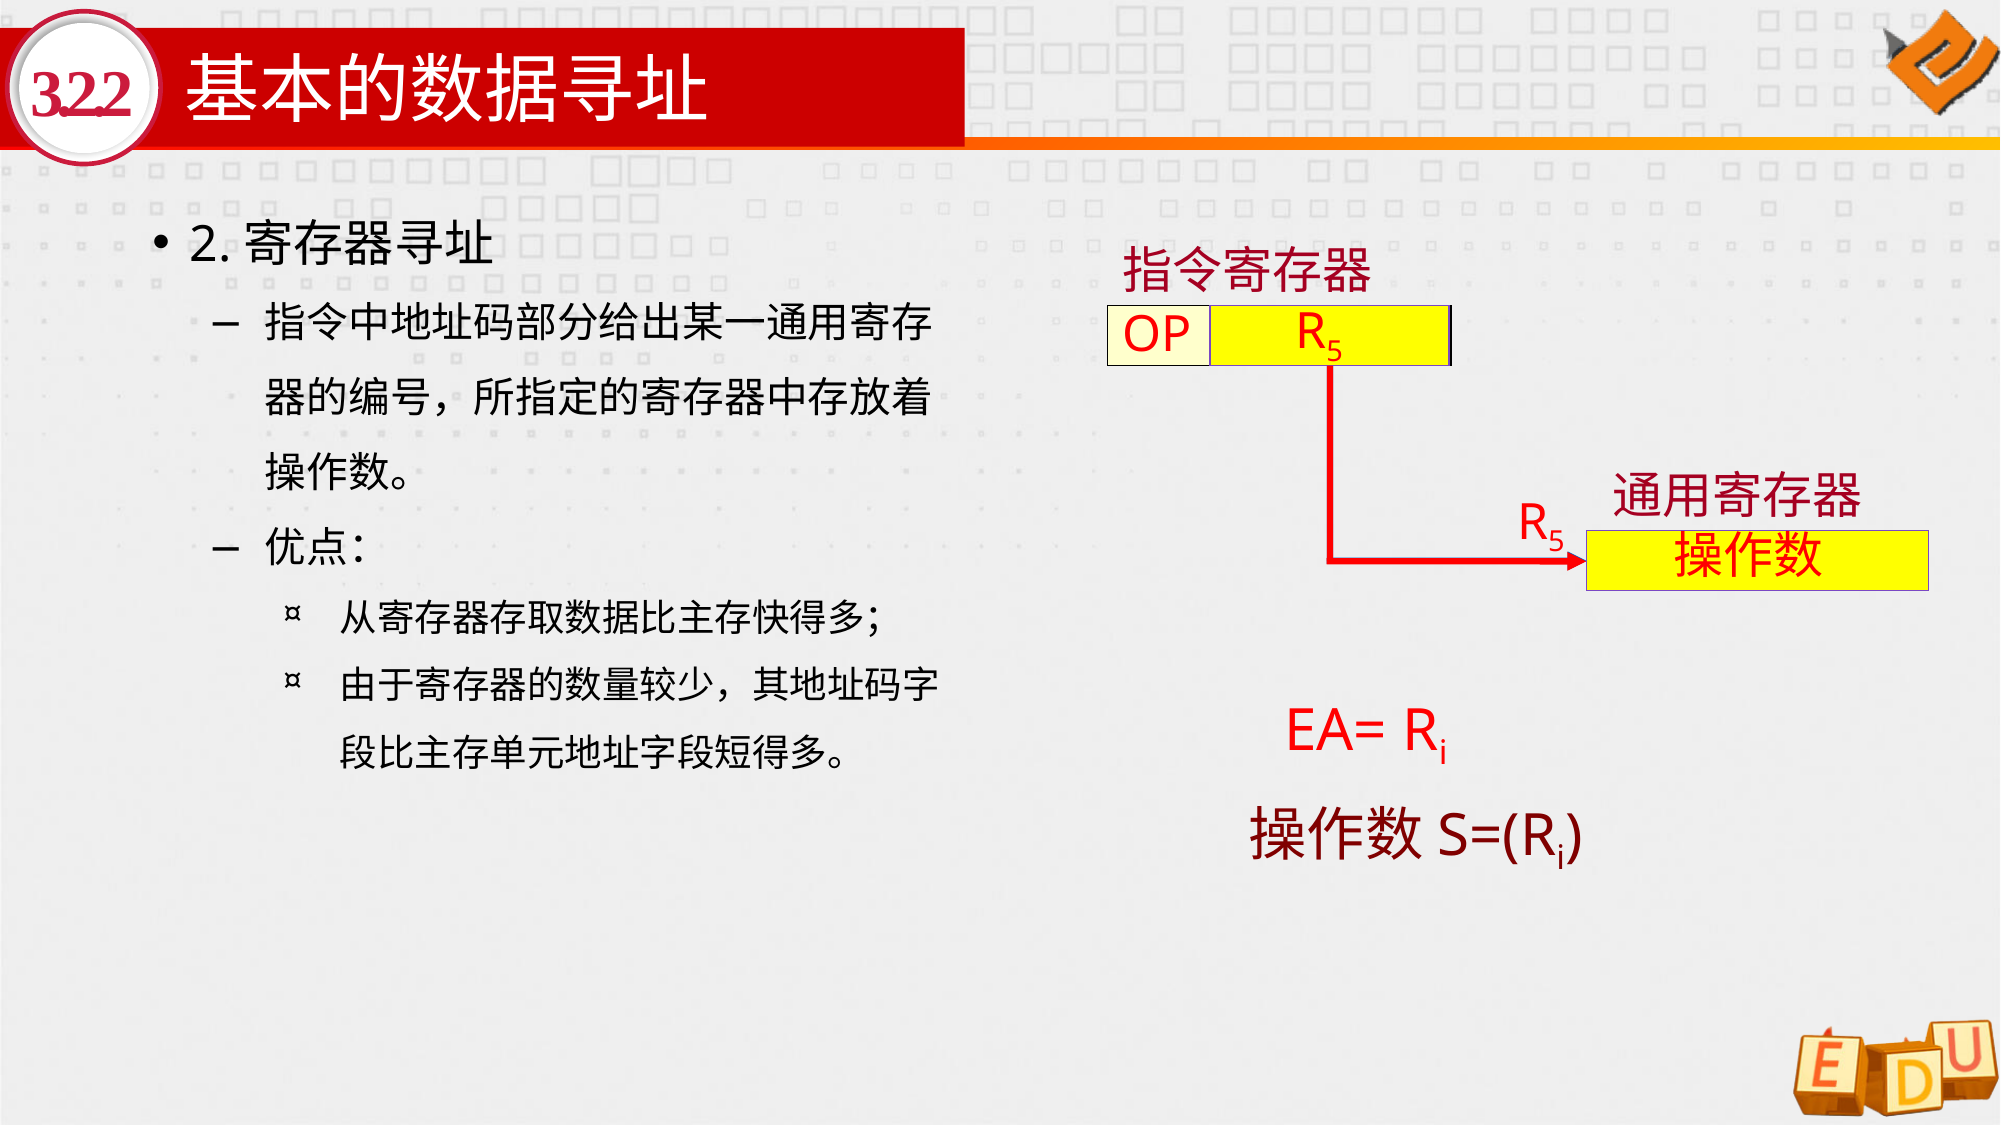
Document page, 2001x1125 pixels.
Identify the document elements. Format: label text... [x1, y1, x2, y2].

text_box EA= Ri [1269, 684, 1732, 779]
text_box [1107, 230, 1963, 592]
list 2.寄存器寻址 指令中地址码部分给出某一通用寄存器的编号，所指定的寄存器中存放着操作数。 优点： 从寄存器存取数据比主存快得多； 由于寄存器的数量较少，其地址码字段比主存单元地址字段短得多。 [137, 173, 965, 991]
picture [0, 0, 2001, 1125]
title 基本的数据寻址 [169, 30, 1287, 154]
list 3.2.2 [12, 49, 153, 131]
text_box 操作数S=(Ri) [1233, 789, 1864, 884]
